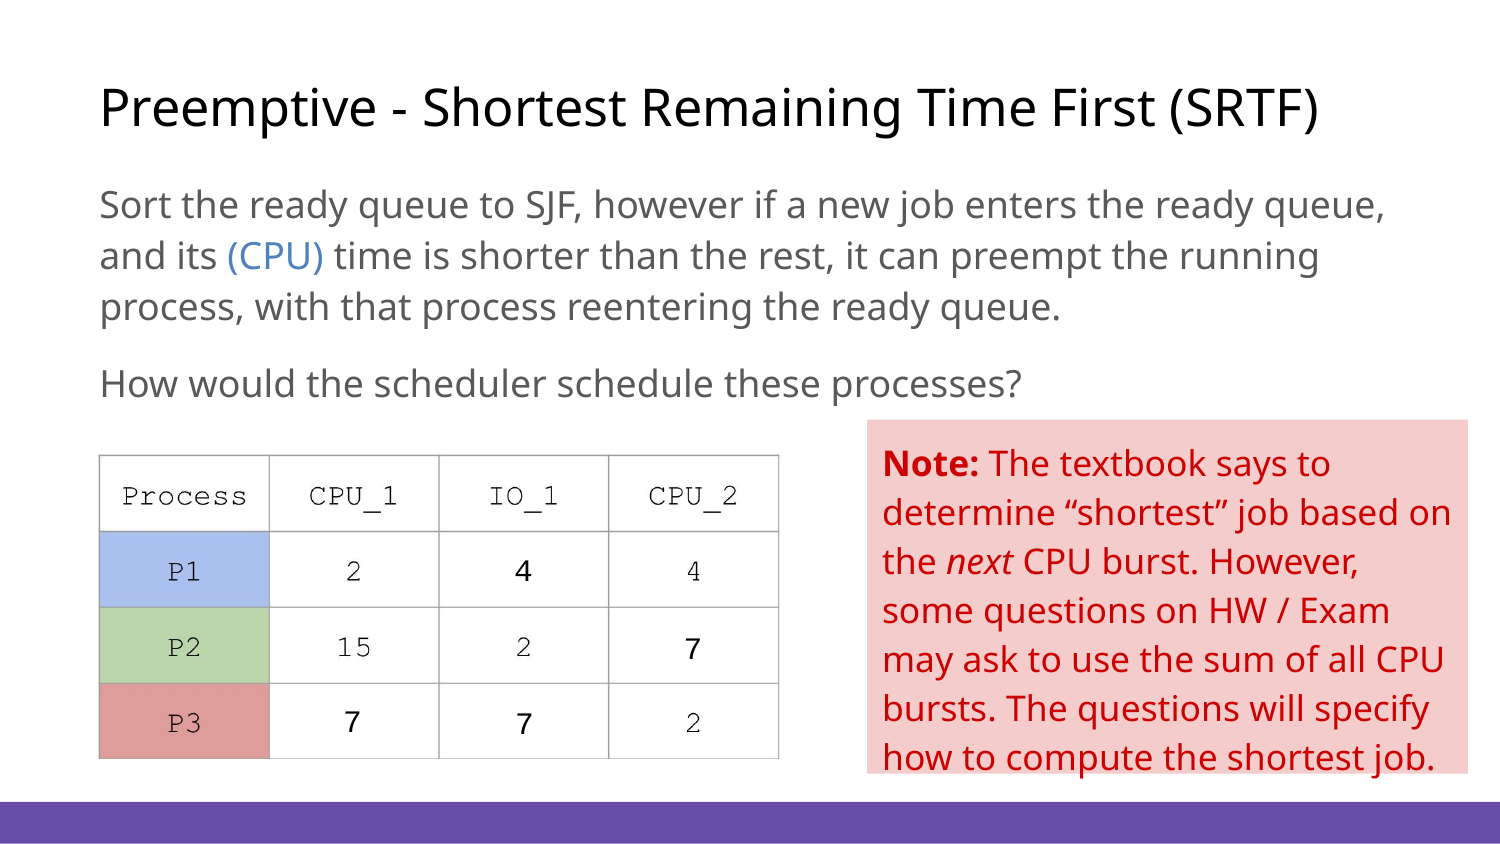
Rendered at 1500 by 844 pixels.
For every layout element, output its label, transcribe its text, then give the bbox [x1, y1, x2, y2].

text_box Sort the ready queue to SJF, however if a new job enters the ready queue, and its (CPU) time is shorter than the rest, it can preempt the running process, with that process reentering the ready queue. How would the scheduler schedule these processes? [97, 172, 1392, 405]
text_box 7 [499, 688, 553, 745]
text_box Note: The textbook says to determine “shortest” job based on the next CPU burst. However, some questions on HW / Exam may ask to use the sum of all CPU bursts. The questions will specify how to compute the shortest job. [867, 419, 1468, 774]
text_box 7 [668, 613, 722, 670]
text_box [97, 453, 780, 759]
title Preemptive - Shortest Remaining Time First (SRTF) [97, 71, 1500, 216]
text_box 7 [328, 686, 381, 743]
text_box 4 [499, 535, 553, 592]
